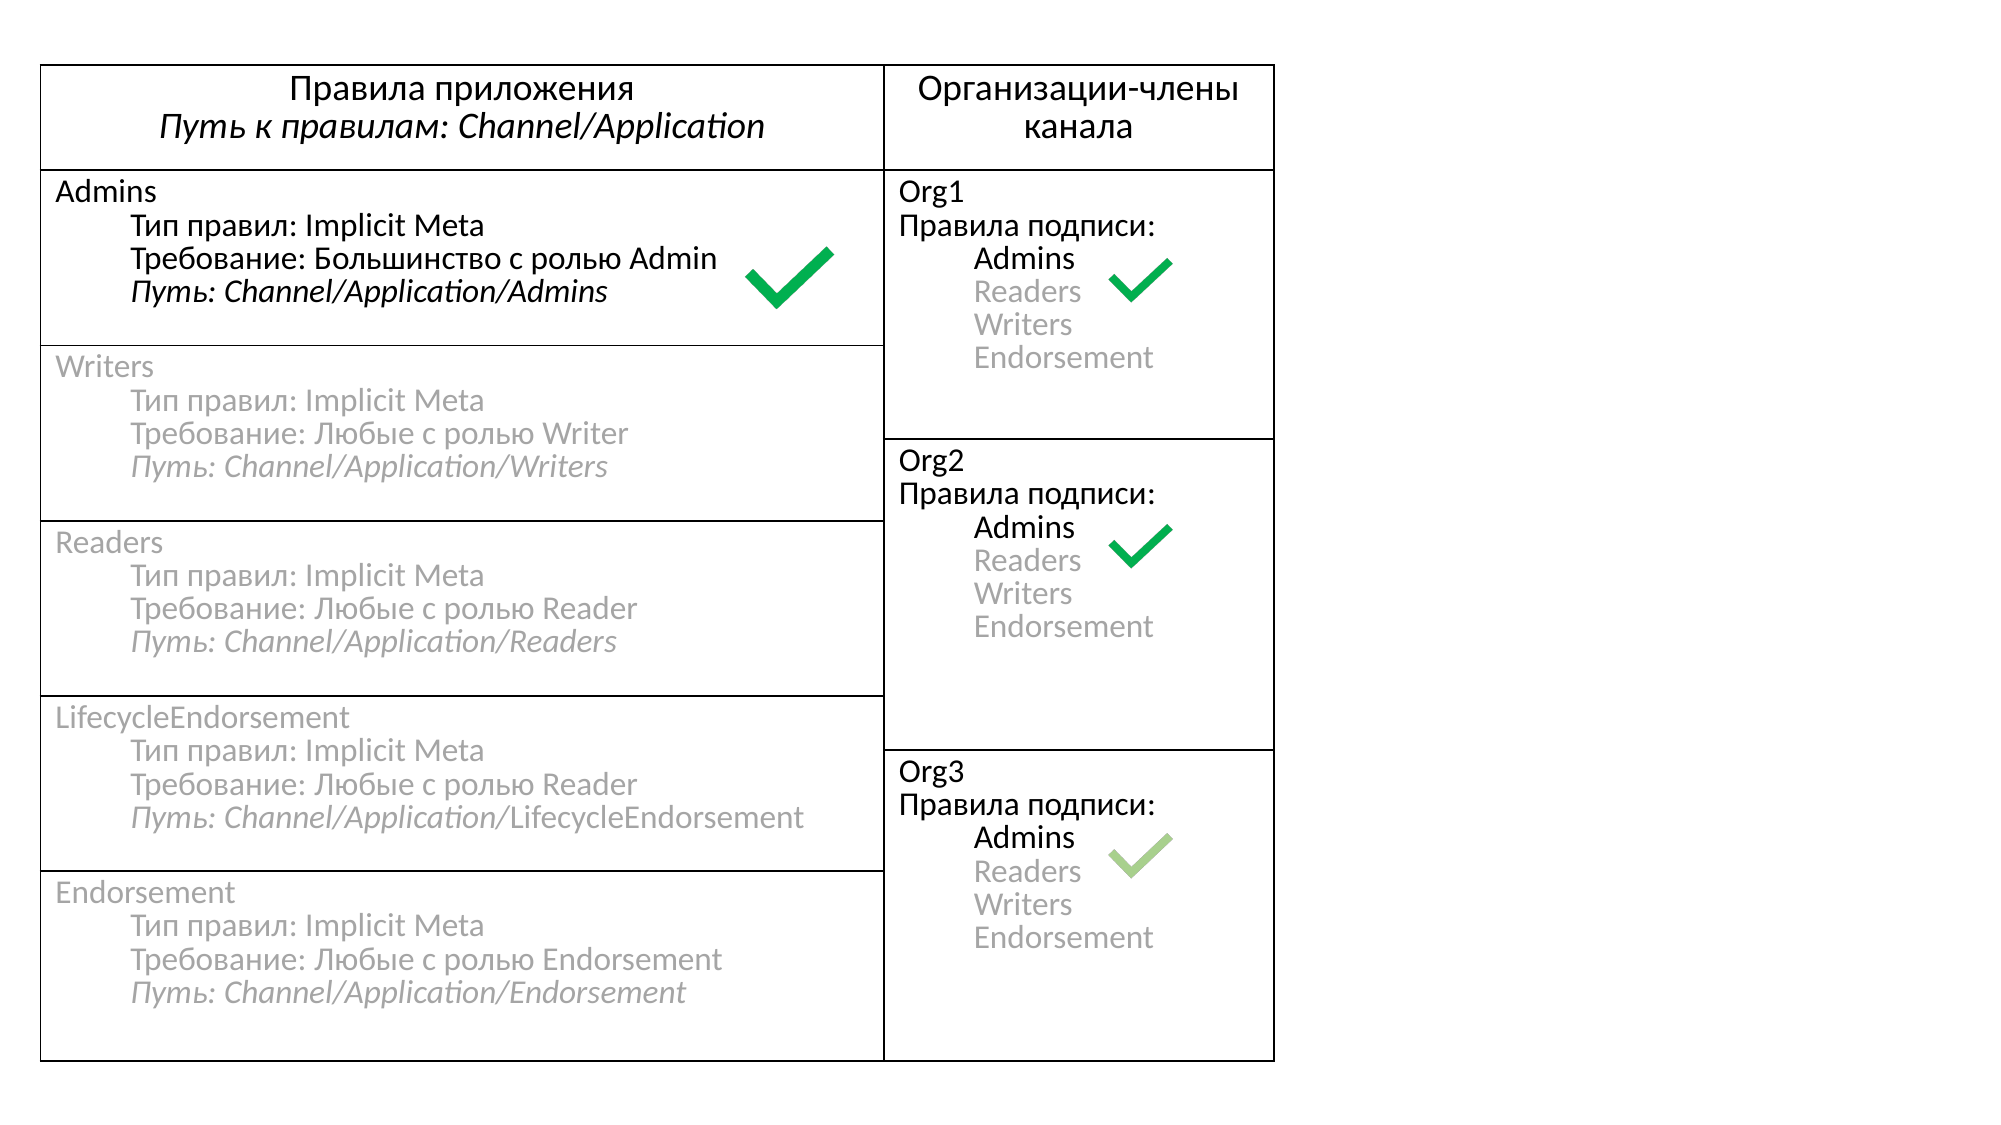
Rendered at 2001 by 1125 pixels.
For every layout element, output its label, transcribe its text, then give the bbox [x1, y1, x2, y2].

table_cell Admins Тип правил: Implicit Meta Требование: Большинство с ролью Admin Путь: Channel/Application/Admins [41, 171, 883, 345]
table_cell Endorsement Тип правил: Implicit Meta Требование: Любые с ролью Endorsement Путь: Channel/Application/Endorsement [41, 872, 883, 1060]
table_cell Readers Тип правил: Implicit Meta Требование: Любые с ролью Reader Путь: Channel/Application/Readers [41, 522, 883, 695]
table_header Организации-члены канала [885, 66, 1273, 169]
picture [1107, 822, 1174, 889]
table_cell Org2 Правила подписи: Admins Readers Writers Endorsement [885, 440, 1273, 749]
picture [743, 230, 836, 324]
picture [1107, 247, 1174, 313]
picture [1107, 513, 1174, 579]
table_header Правила приложения Путь к правилам: Channel/Application [41, 66, 883, 169]
table_cell LifecycleEndorsement Тип правил: Implicit Meta Требование: Любые с ролью Reader Путь: Channel/Application/LifecycleEndorsement [41, 697, 883, 870]
table_cell Org1 Правила подписи: Admins Readers Writers Endorsement [885, 171, 1273, 438]
table_cell Writers Тип правил: Implicit Meta Требование: Любые с ролью Writer Путь: Channel/Application/Writers [41, 346, 883, 520]
table_cell Org3 Правила подписи: Admins Readers Writers Endorsement [885, 751, 1273, 1060]
